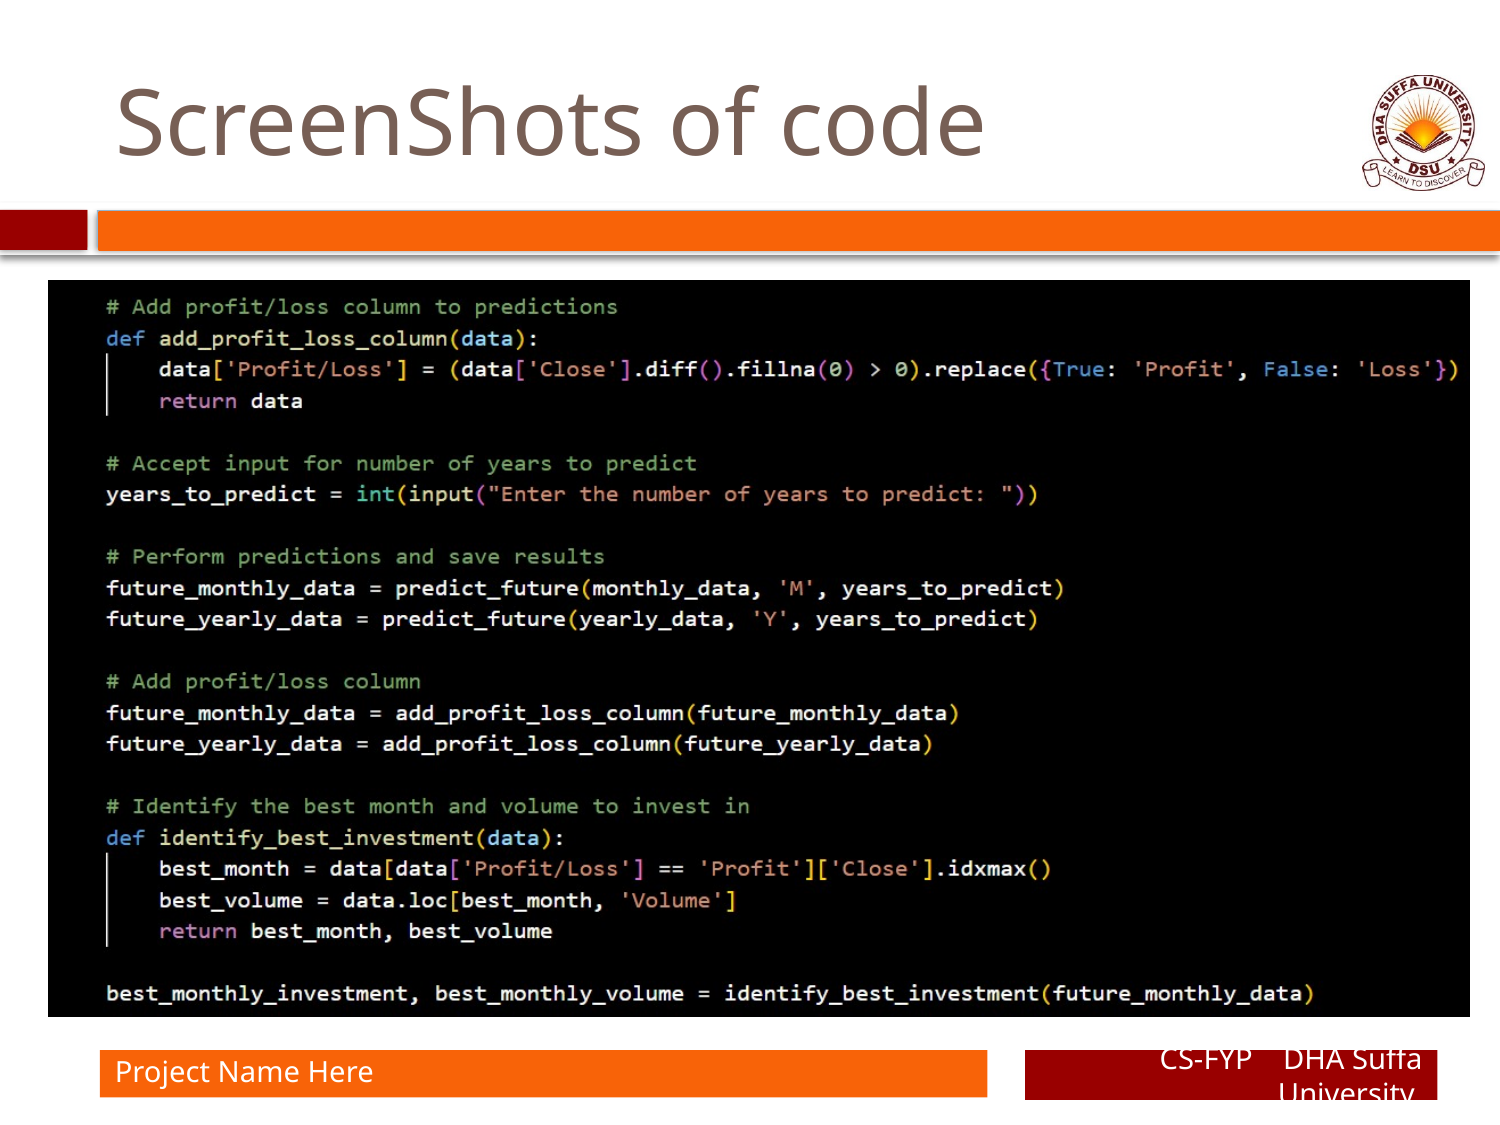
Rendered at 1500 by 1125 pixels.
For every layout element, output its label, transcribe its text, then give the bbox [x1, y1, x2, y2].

picture [1362, 75, 1485, 191]
slide_number [0, 209, 88, 250]
title ScreenShots of code [100, 37, 1350, 200]
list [47, 280, 1470, 1018]
slide_number CS-FYP DHA Suffa University [1025, 1050, 1438, 1100]
footer Project Name Here [99, 1050, 988, 1098]
